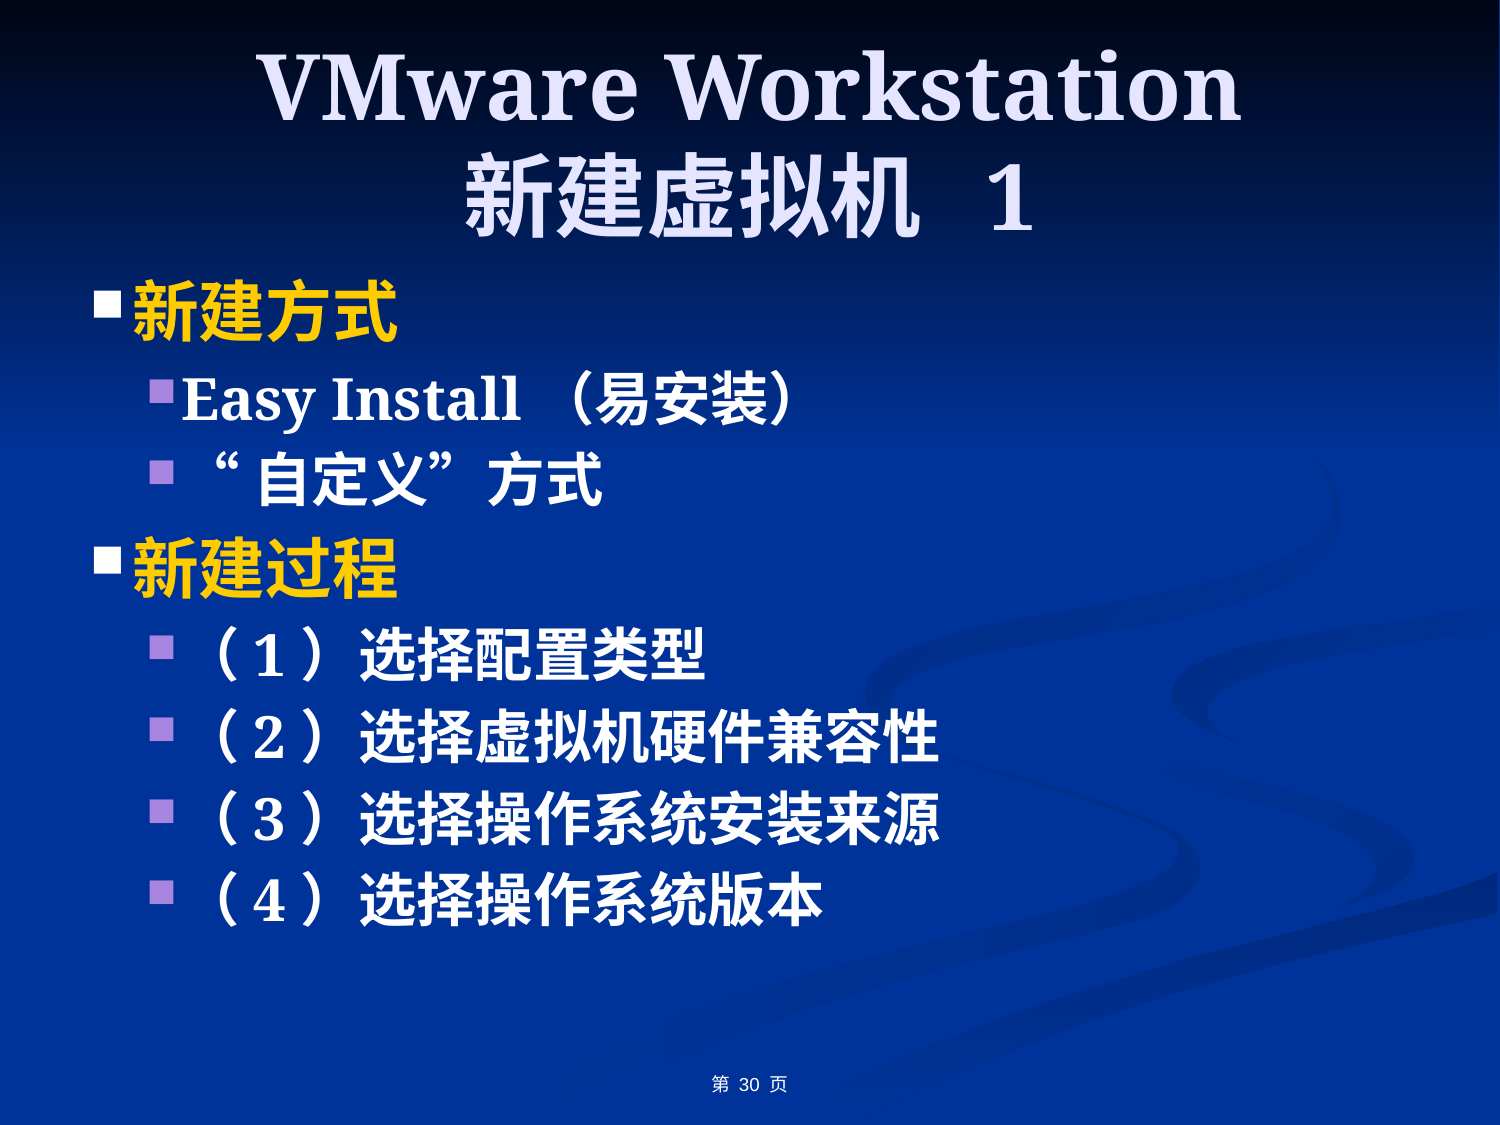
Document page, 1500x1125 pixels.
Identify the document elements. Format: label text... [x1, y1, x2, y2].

footer 第 页 [512, 1025, 988, 1104]
list 新建方式 Easy Install（易安装） “自定义”方式 新建过程 （1）选择配置类型 （2）选择虚拟机硬件兼容性 （3）选择操作系统安装来源 （4）选择操作系统版本 [75, 262, 1425, 1005]
title VMware Workstation 新建虚拟机 1 [75, 45, 1425, 233]
